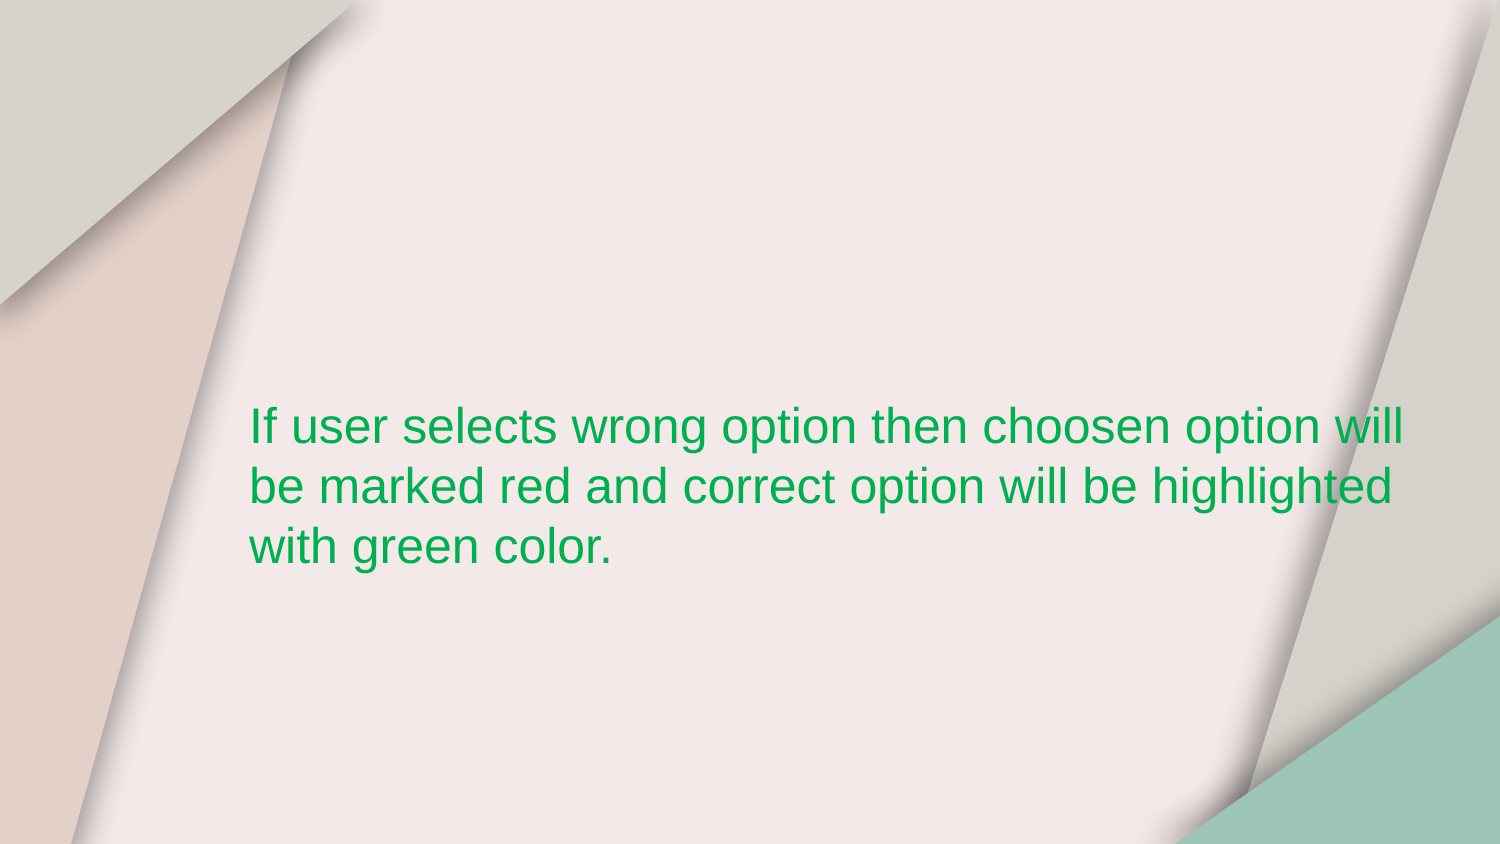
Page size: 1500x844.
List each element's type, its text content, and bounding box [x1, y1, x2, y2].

text_box If user selects wrong option then choosen option will be marked red and correct option will be highlighted with green color. [234, 386, 1473, 581]
